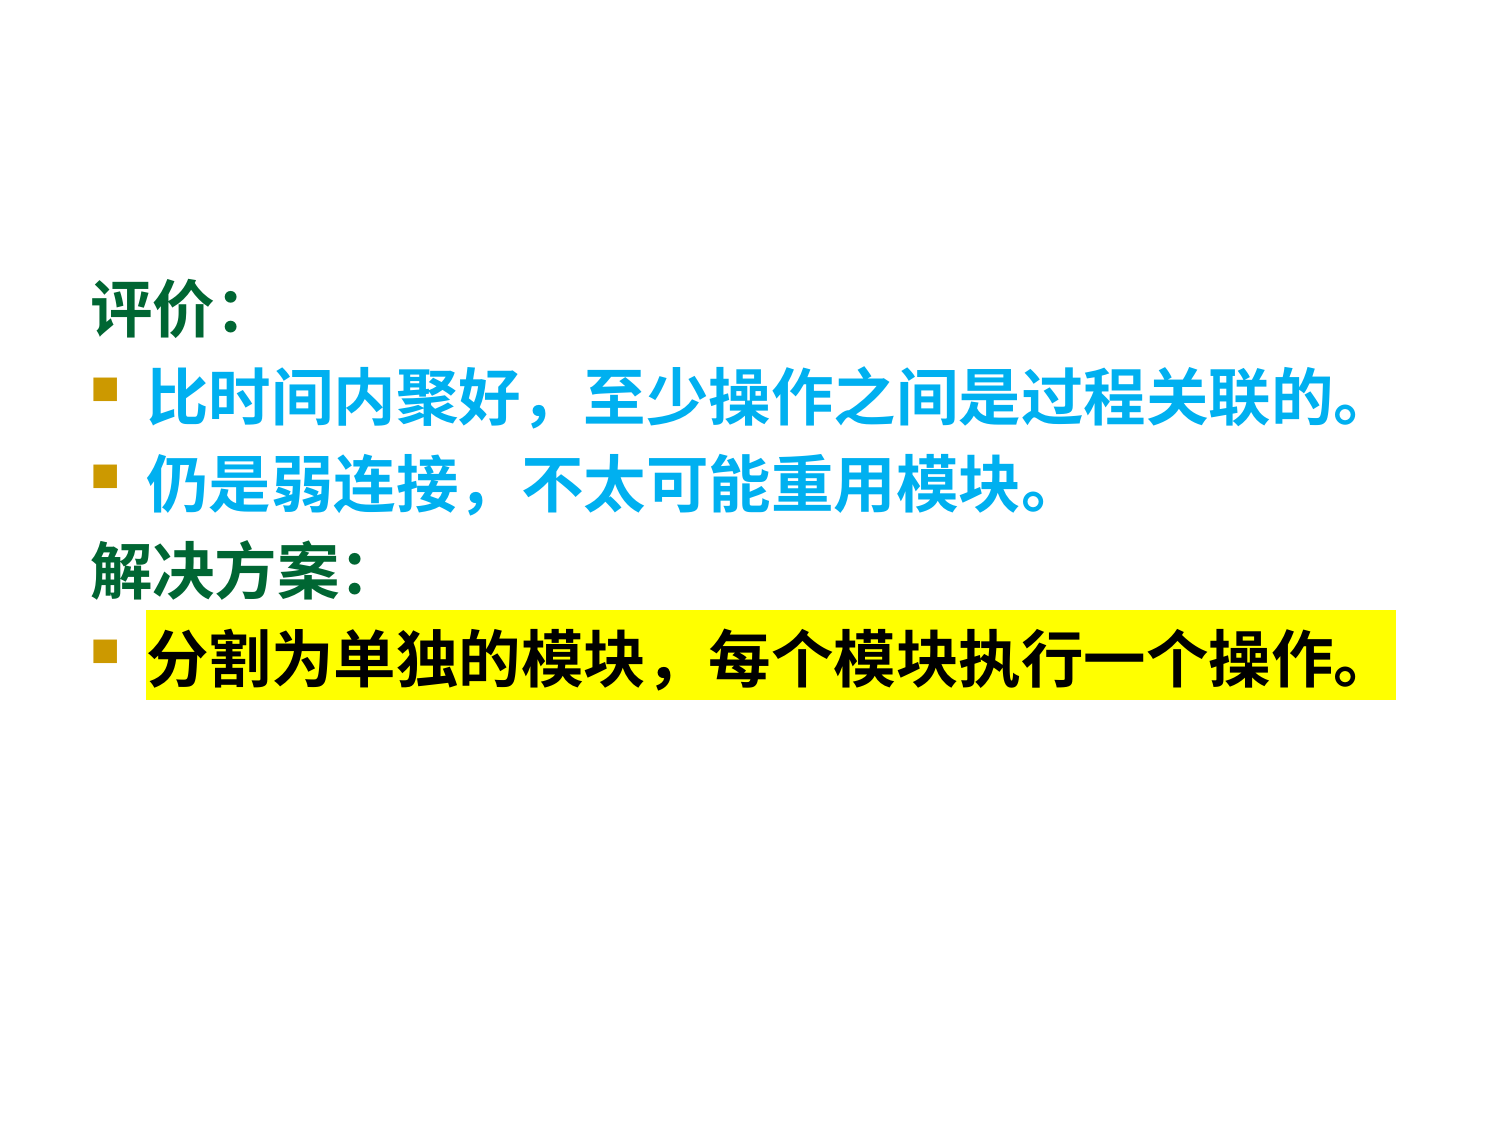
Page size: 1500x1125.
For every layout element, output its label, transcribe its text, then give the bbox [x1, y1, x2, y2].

list 评价： 比时间内聚好，至少操作之间是过程关联的。 仍是弱连接，不太可能重用模块。 解决方案： 分割为单独的模块，每个模块执行一个操作。 [75, 262, 1425, 1006]
